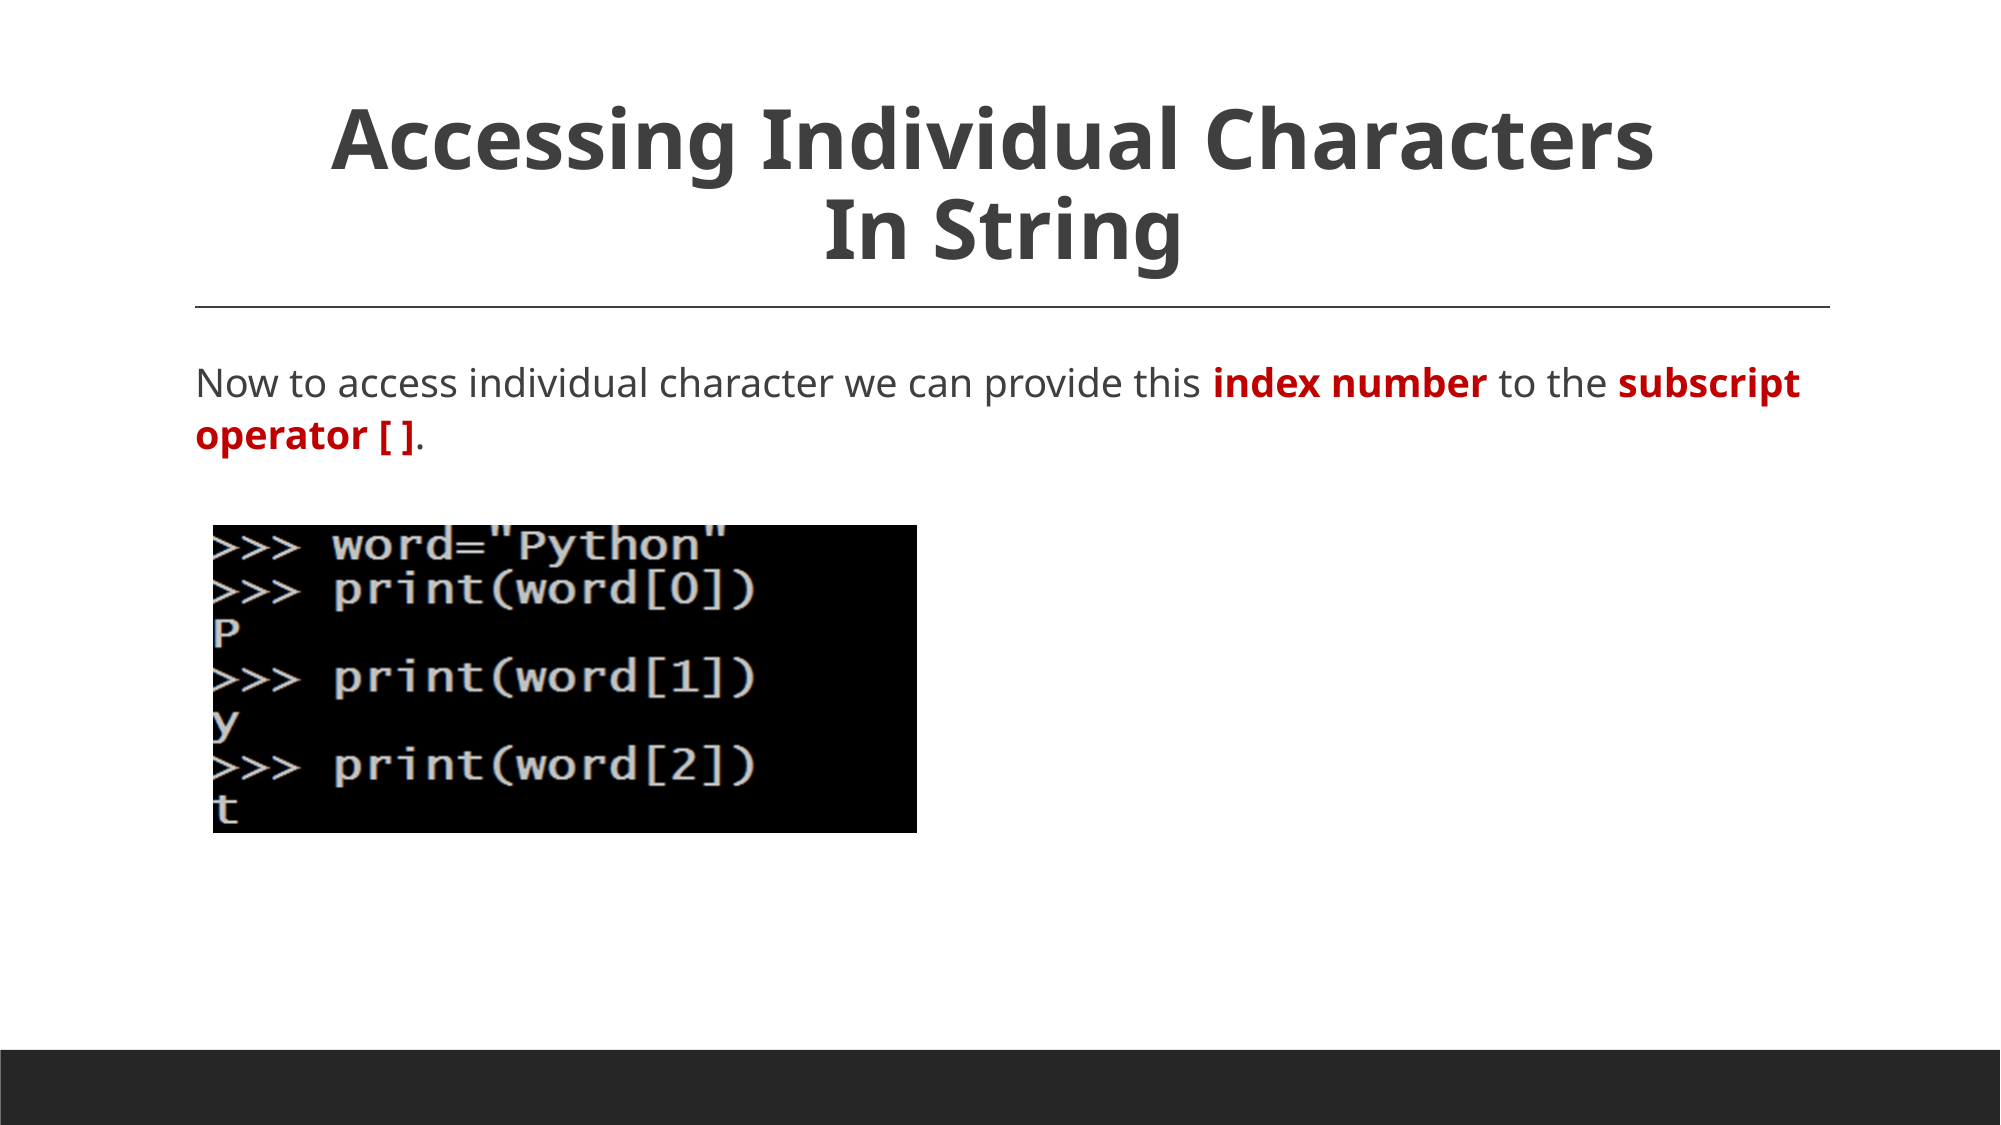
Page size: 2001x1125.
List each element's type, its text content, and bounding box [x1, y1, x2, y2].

picture [212, 525, 917, 833]
list Now to access individual character we can provide this index number to the subscript operator [ ]. [180, 345, 1830, 963]
title Accessing Individual Characters In String [180, 47, 1830, 285]
